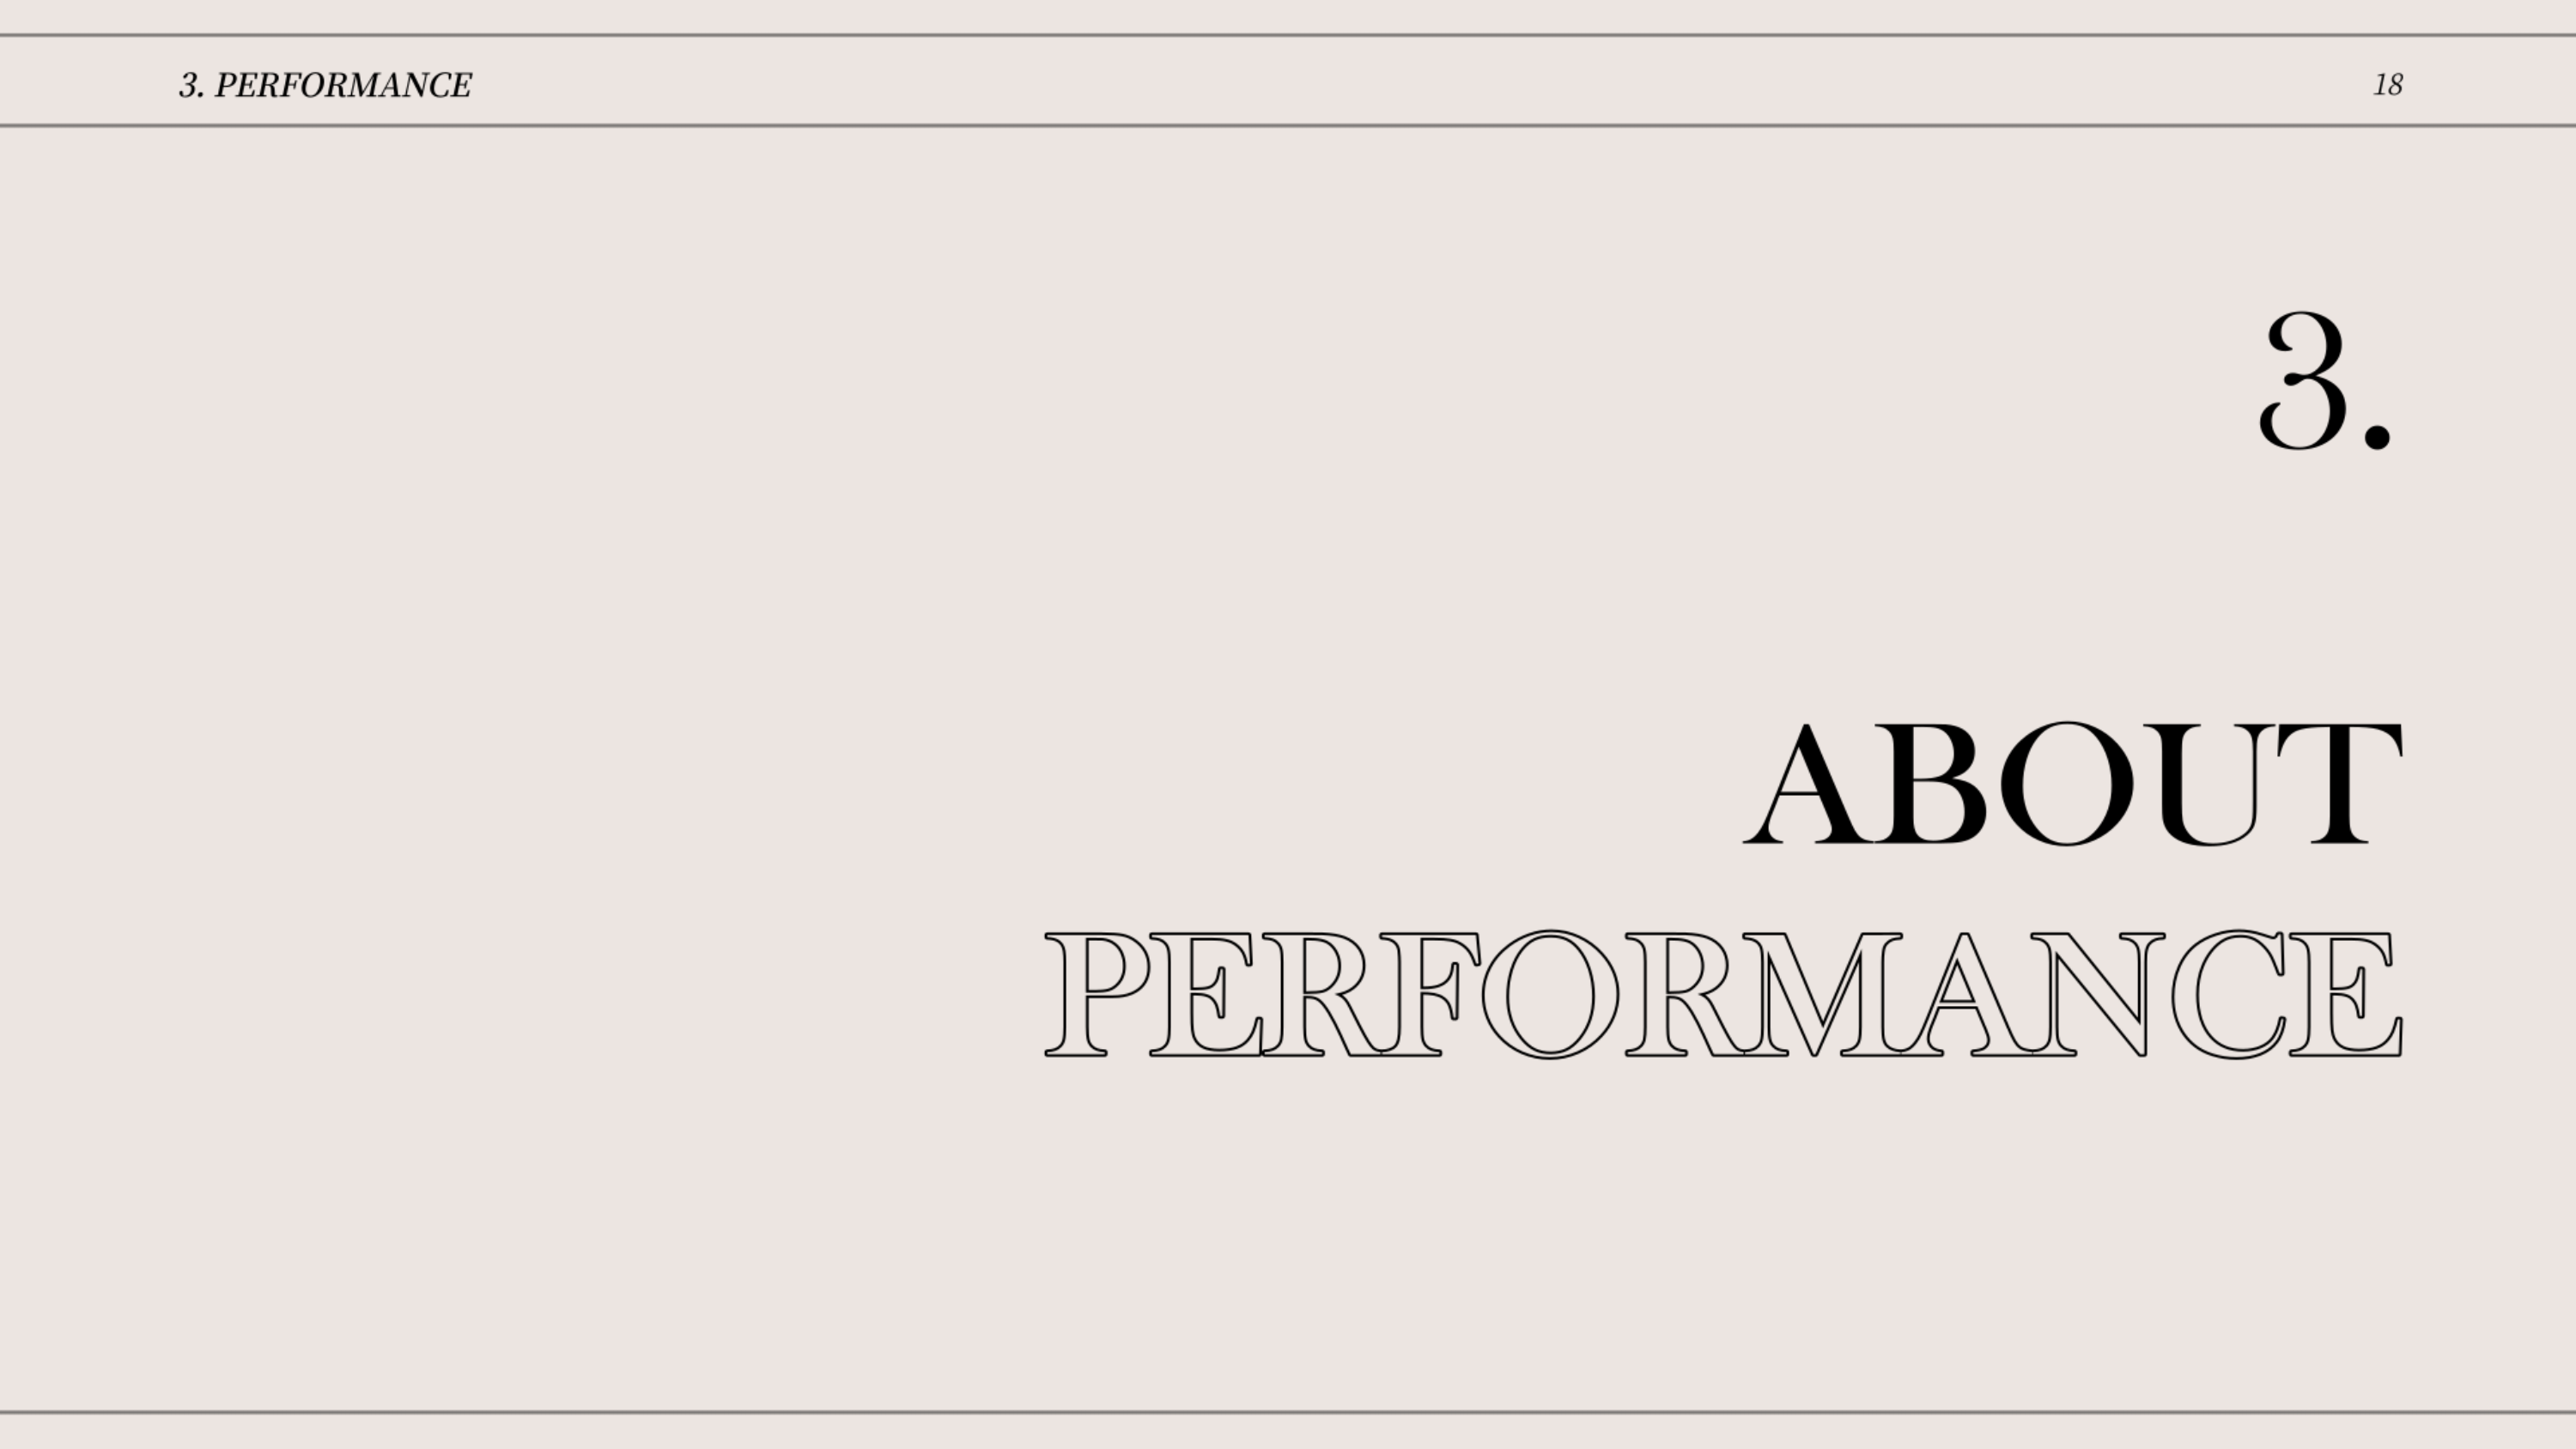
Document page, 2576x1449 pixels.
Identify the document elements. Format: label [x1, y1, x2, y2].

text_box [0, 29, 2576, 41]
picture [2210, 58, 2415, 111]
picture [171, 55, 485, 114]
text_box [0, 120, 2576, 132]
text_box [0, 1407, 2576, 1419]
picture [1932, 213, 2507, 577]
picture [895, 635, 2576, 1303]
